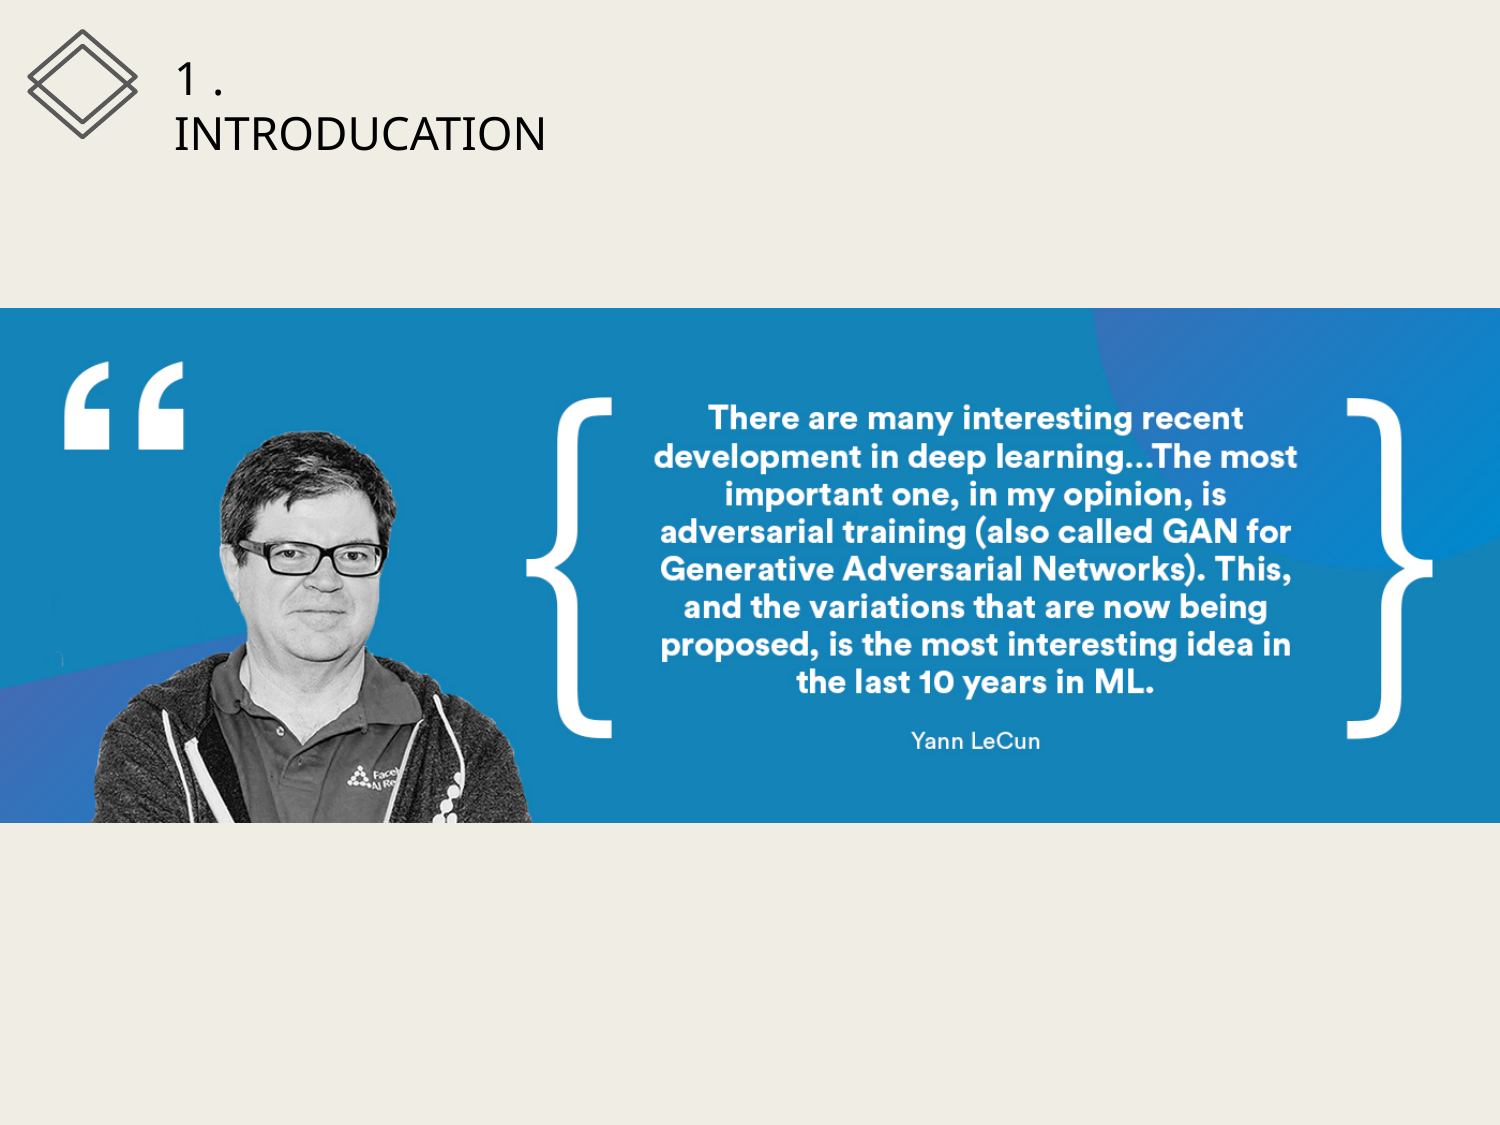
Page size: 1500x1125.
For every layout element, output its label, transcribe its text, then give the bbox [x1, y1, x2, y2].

text_box 1 . INTRODUCATION [159, 42, 597, 168]
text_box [29, 30, 136, 138]
picture [0, 307, 1500, 823]
